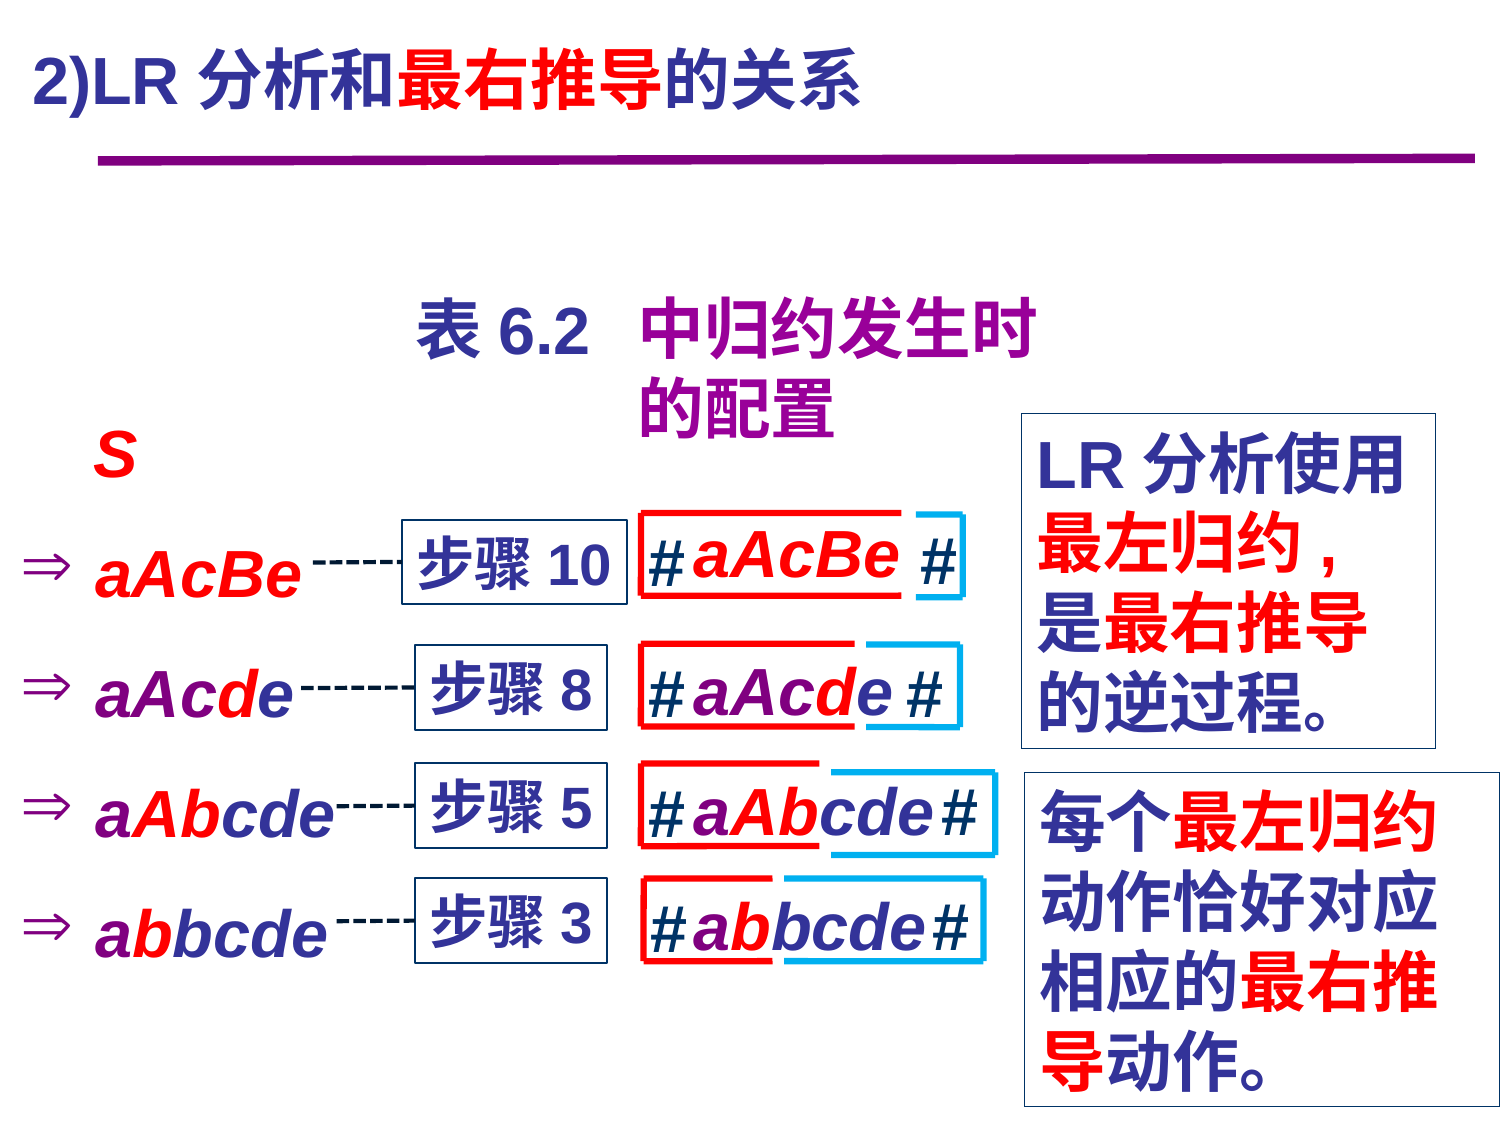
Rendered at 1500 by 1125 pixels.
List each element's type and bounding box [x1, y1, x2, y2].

text_box [5, 243, 1436, 1020]
text_box [1024, 772, 1500, 1107]
text_box [17, 30, 1341, 126]
